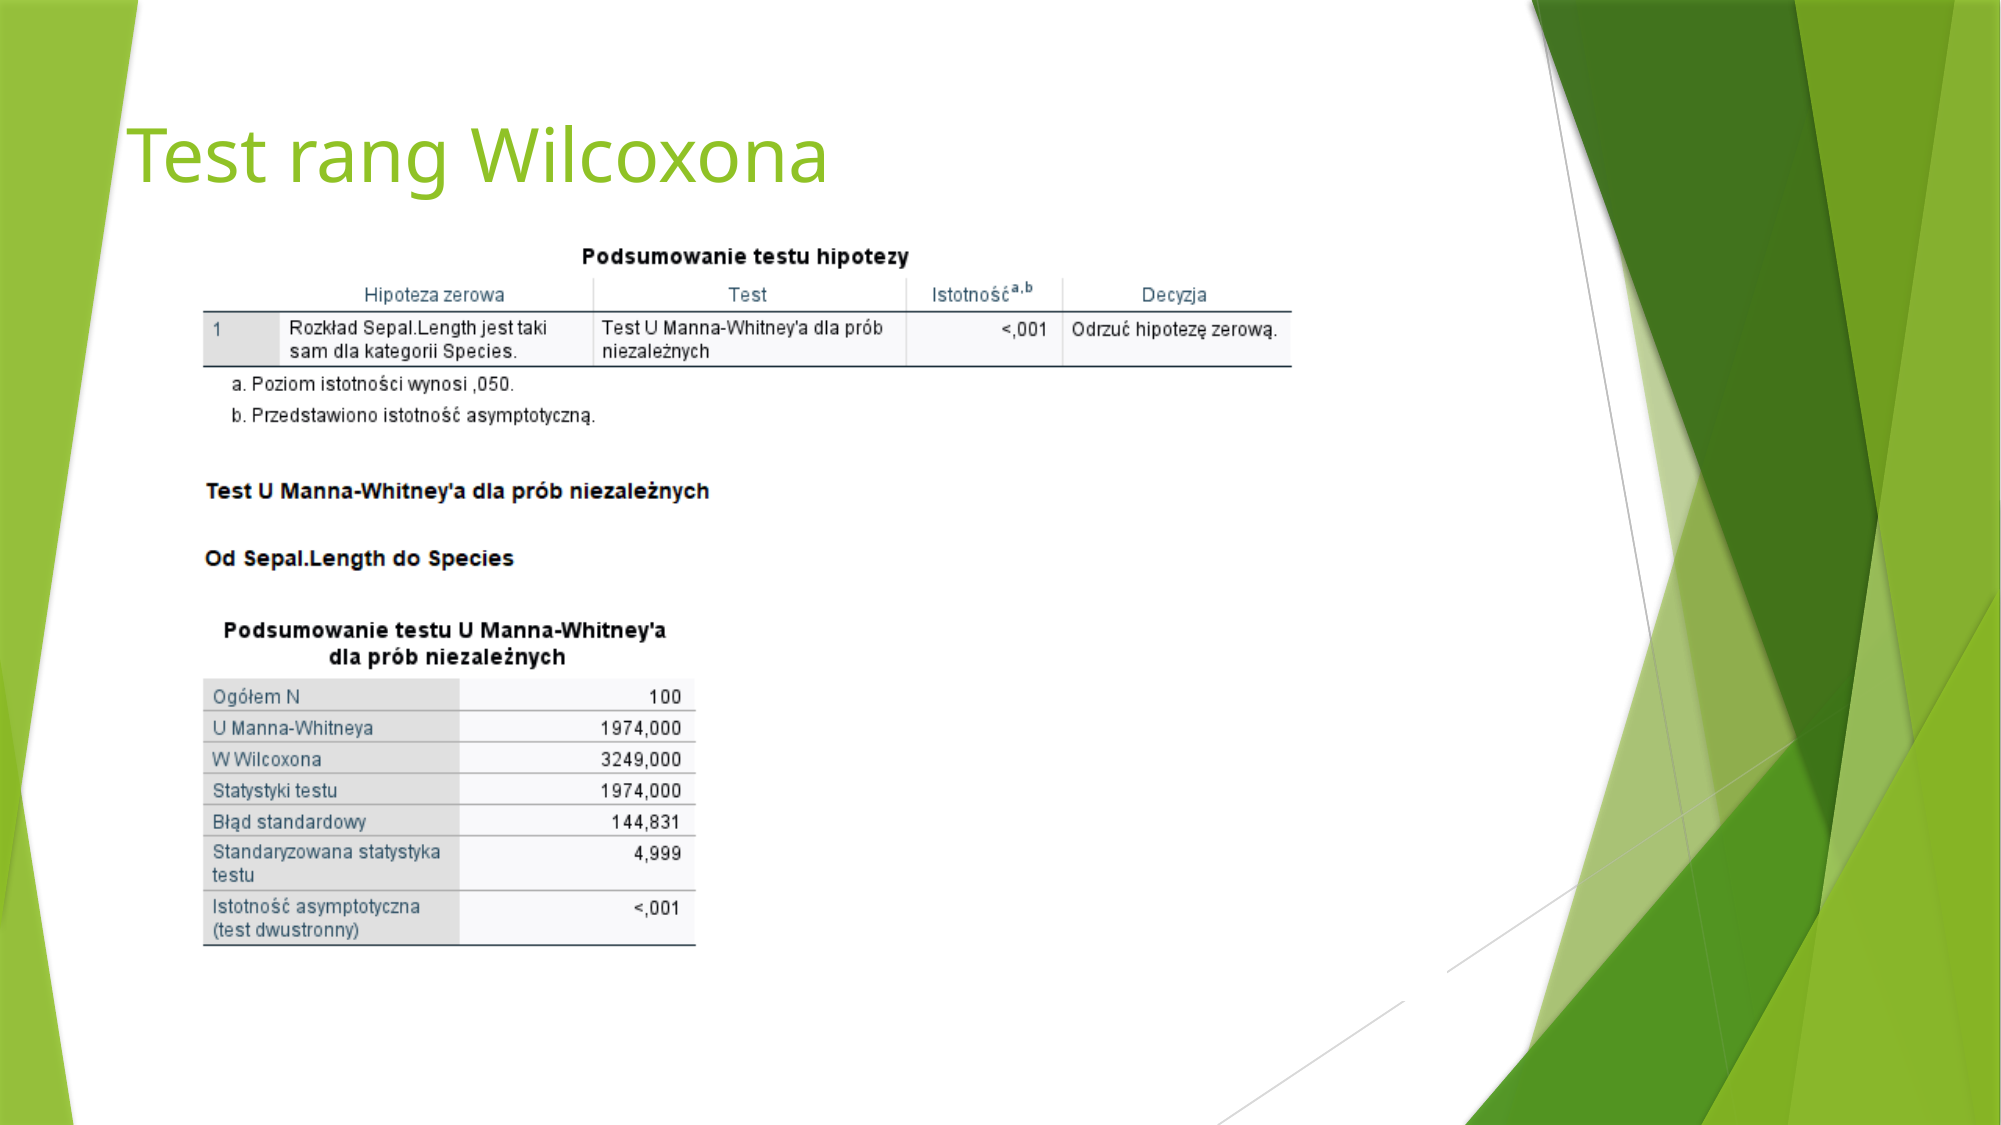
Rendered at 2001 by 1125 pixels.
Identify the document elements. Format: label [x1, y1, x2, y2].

text_box [0, 0, 2000, 1125]
picture [168, 207, 1447, 1002]
